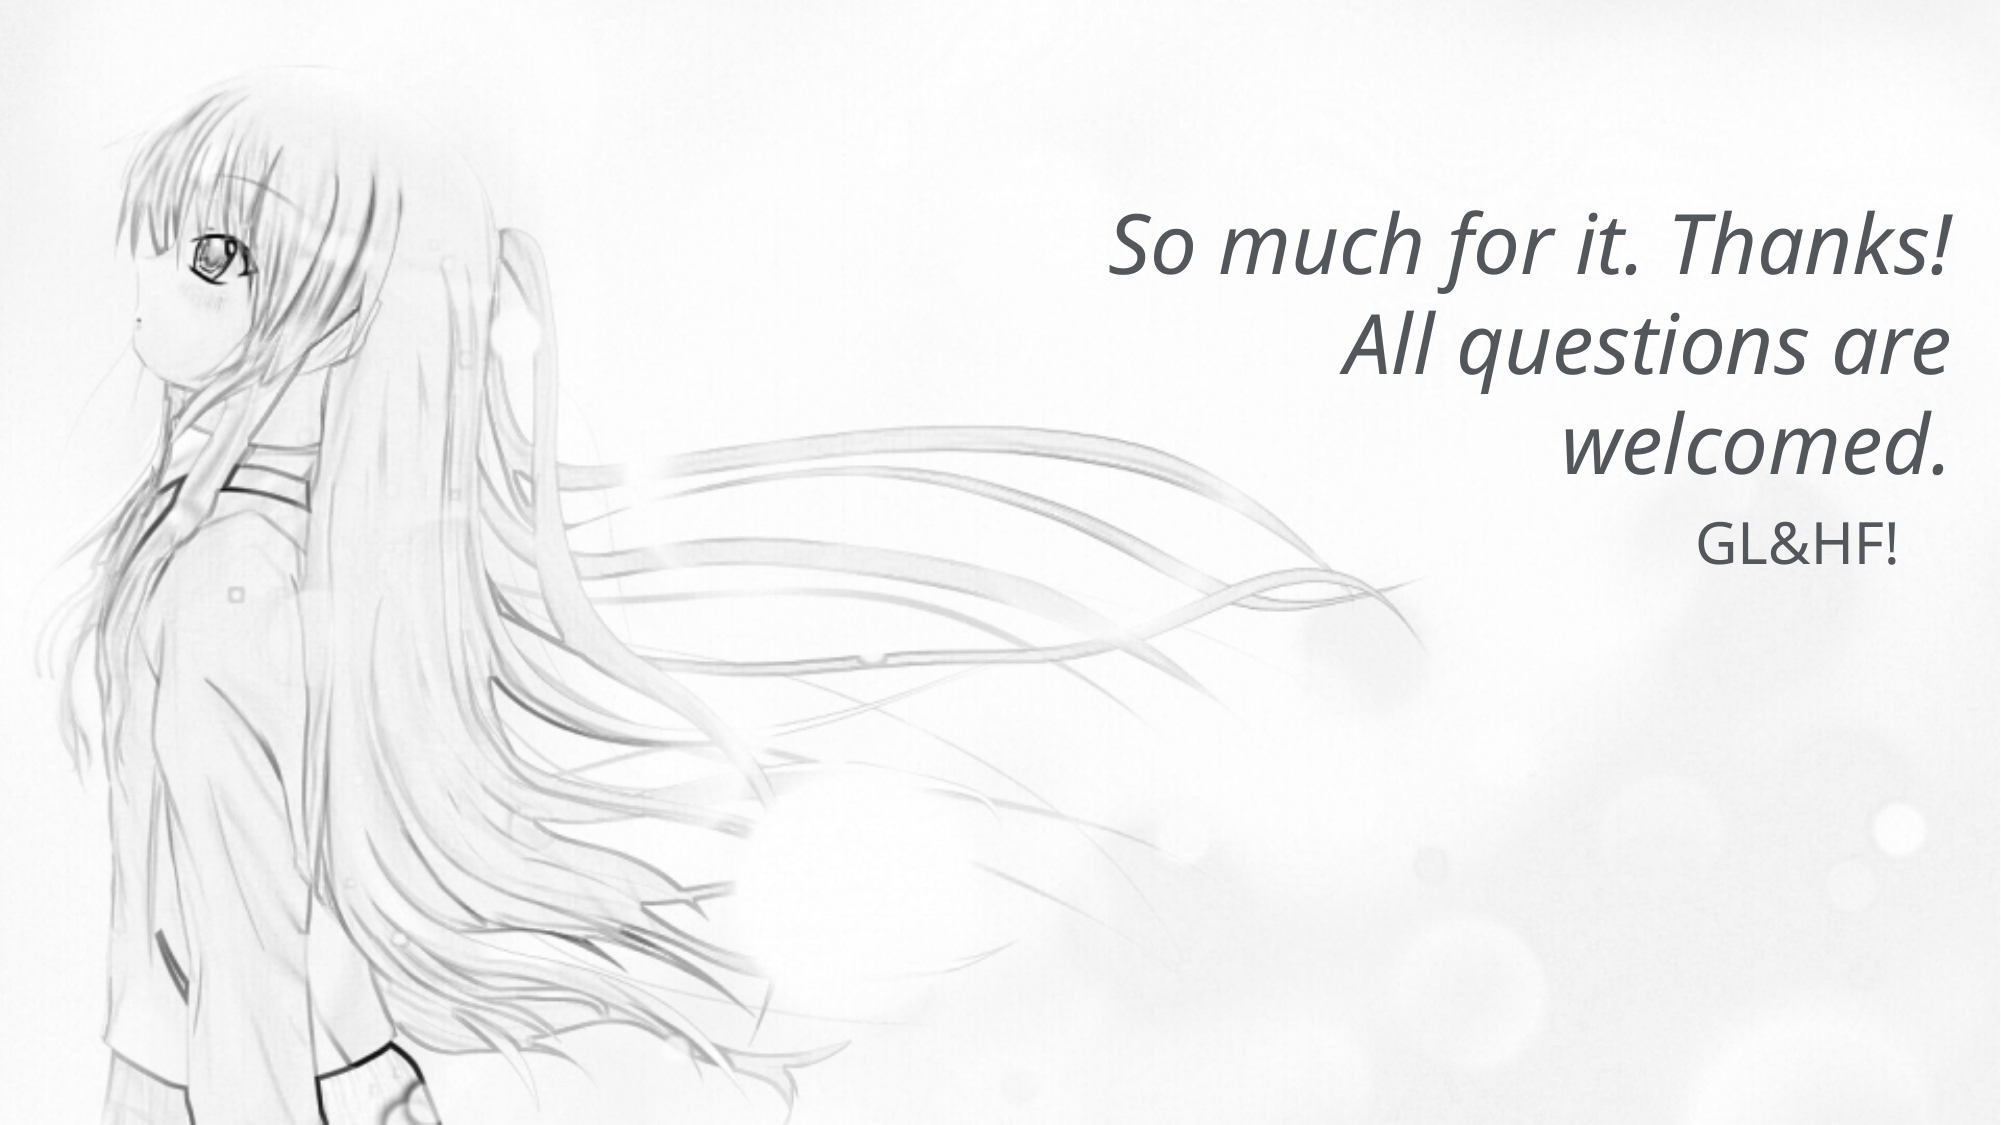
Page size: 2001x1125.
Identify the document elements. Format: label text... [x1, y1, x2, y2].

text_box So much for it. Thanks! All questions are welcomed. [956, 183, 1968, 499]
picture [0, 0, 2001, 1125]
text_box GL&HF! [1680, 499, 1968, 584]
